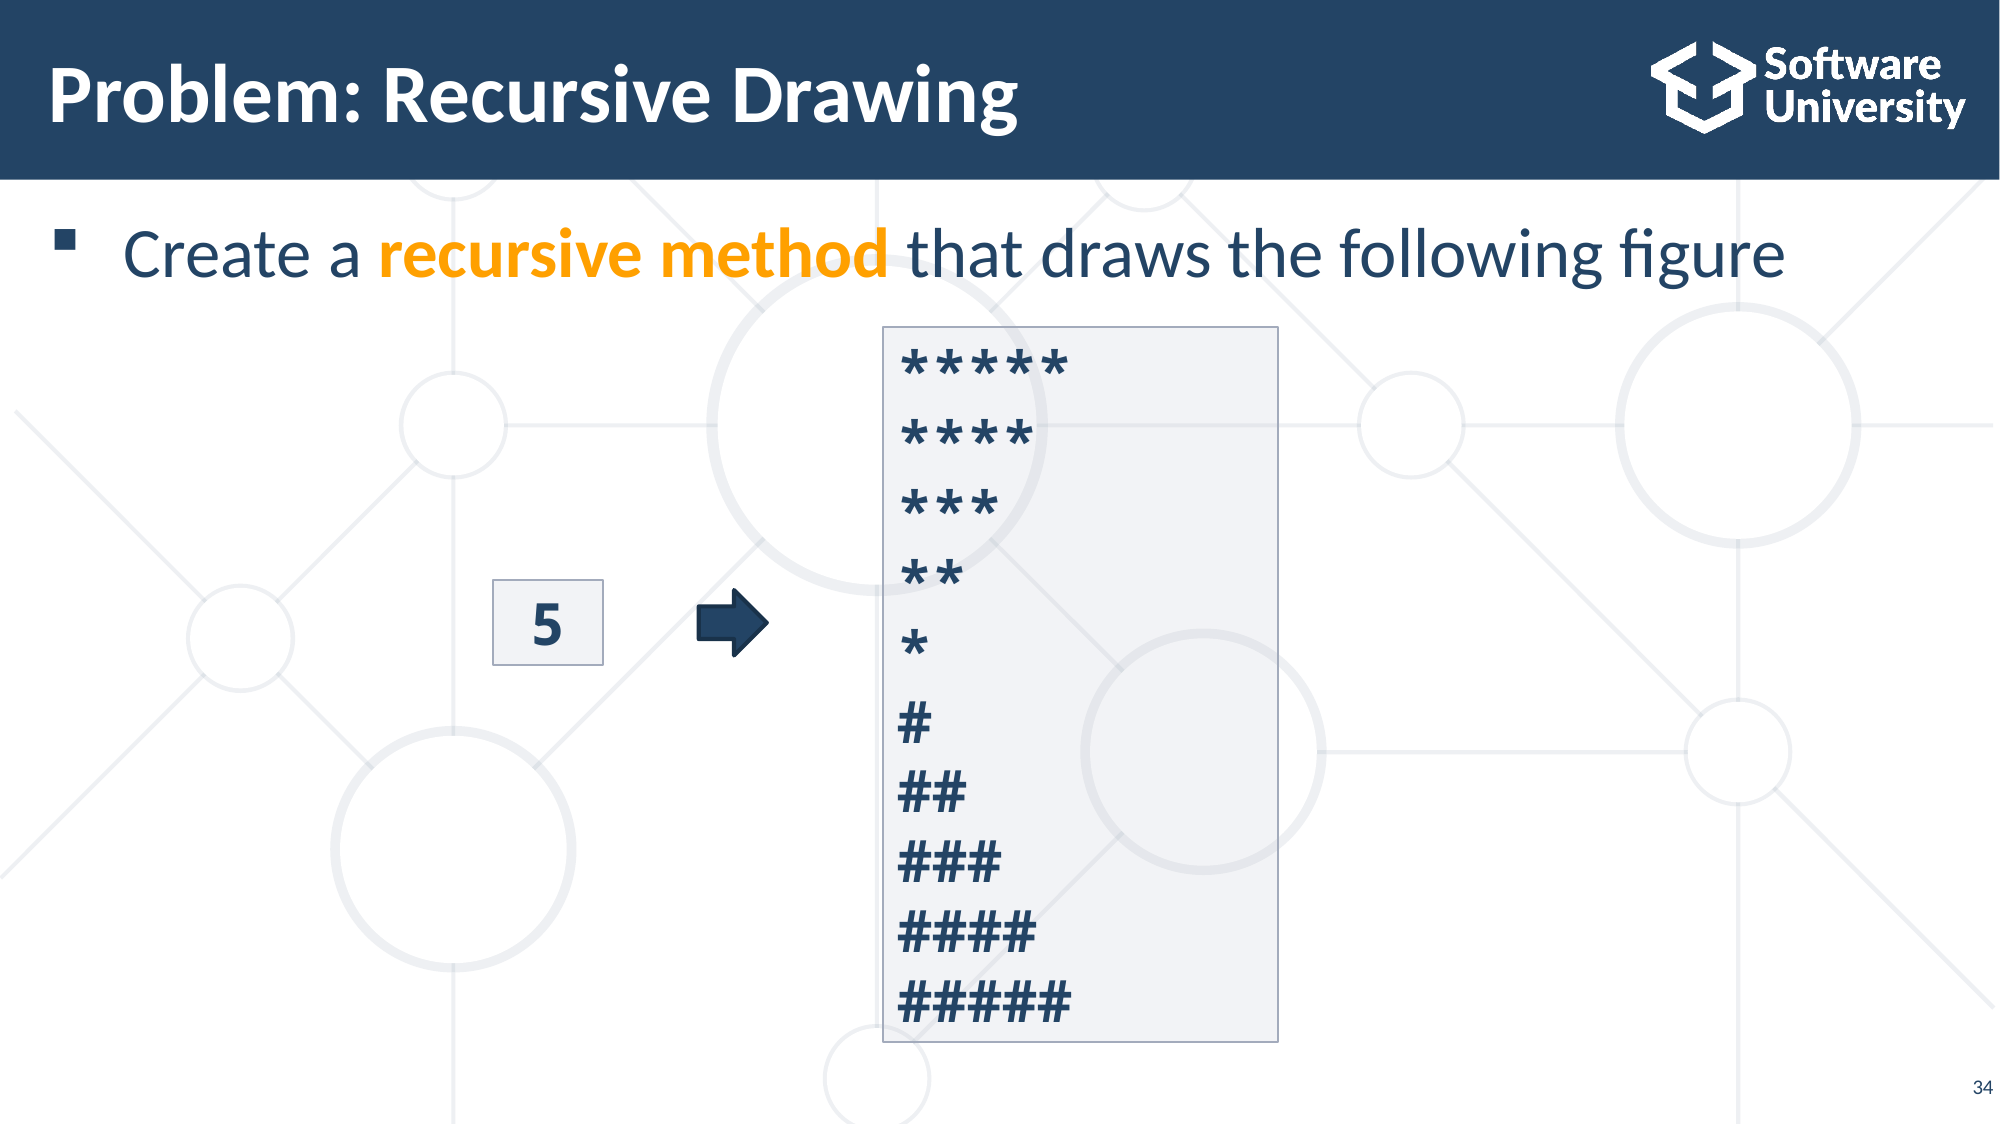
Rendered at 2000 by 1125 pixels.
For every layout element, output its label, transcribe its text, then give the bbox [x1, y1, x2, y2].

list Create a recursive method that draws the following figure [31, 196, 1970, 1050]
text_box ***** **** *** ** * # ## ### #### ##### [883, 327, 1278, 1042]
text_box [696, 588, 769, 658]
title Problem: Recursive Drawing [31, 16, 1591, 162]
picture [1651, 41, 1966, 134]
text_box 5 [493, 579, 603, 665]
slide_number 34 [1929, 1070, 2000, 1103]
